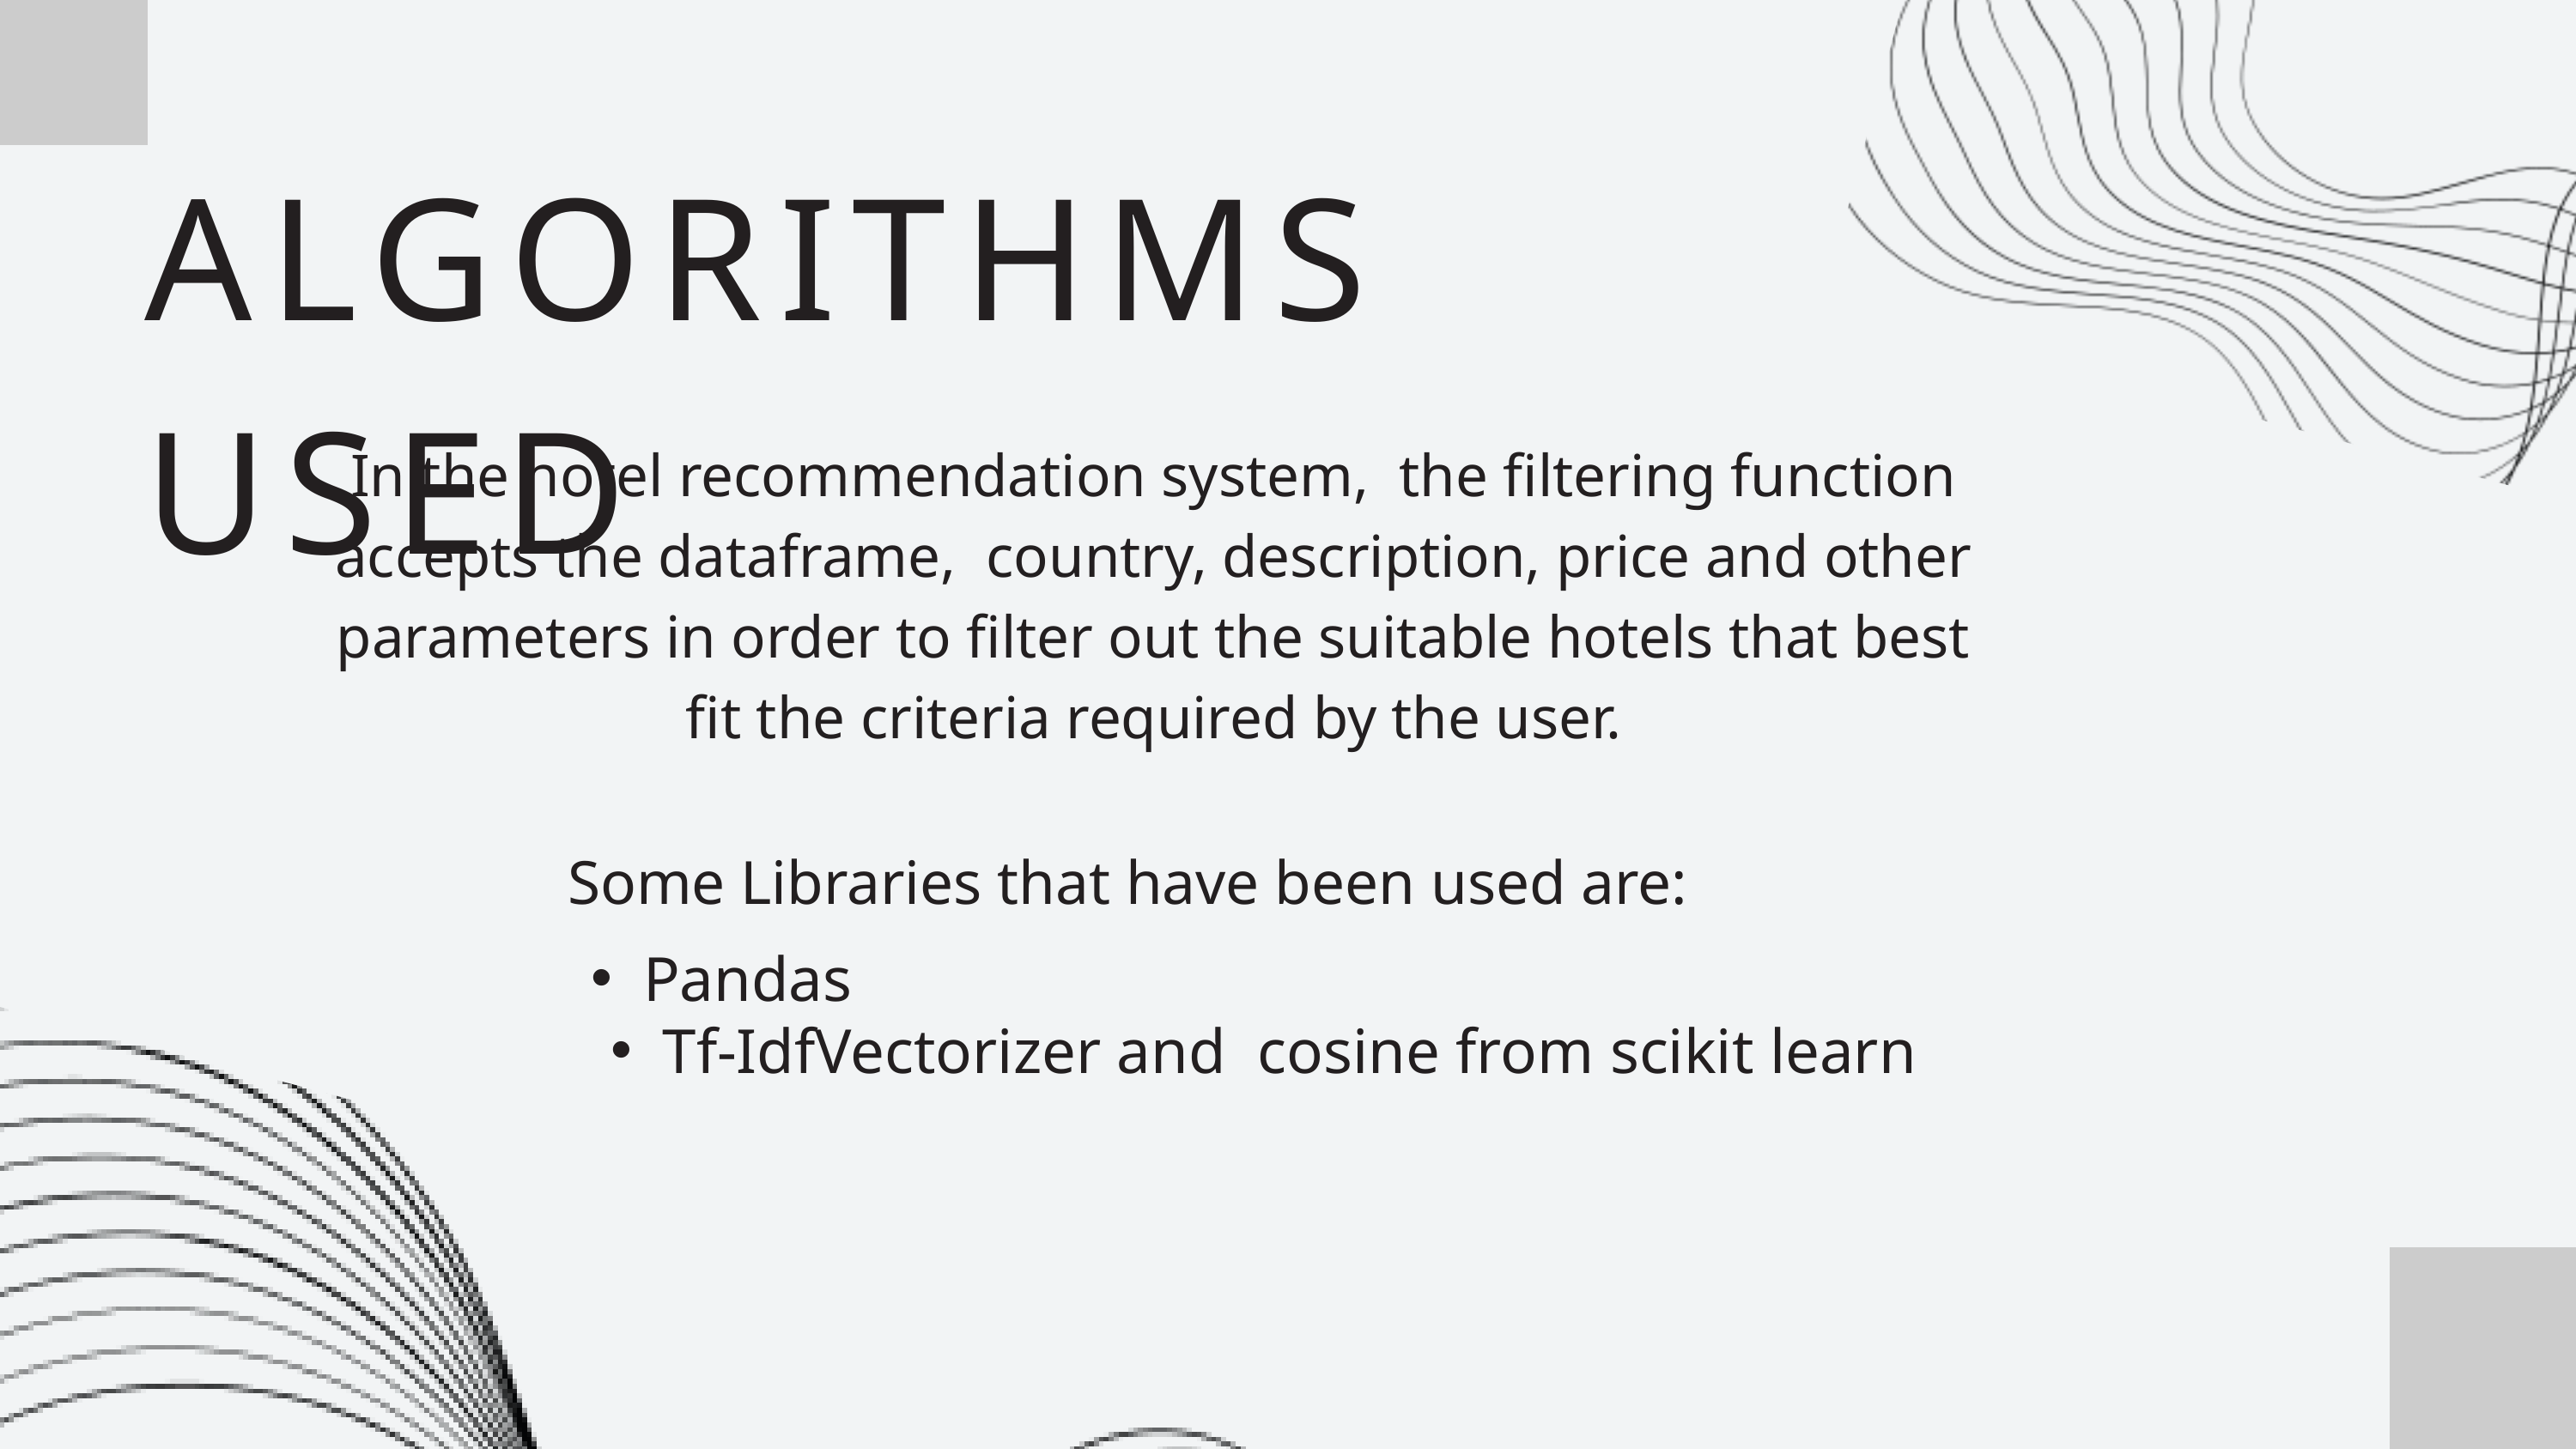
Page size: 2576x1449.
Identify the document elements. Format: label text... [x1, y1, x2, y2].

text_box [1822, 0, 2576, 504]
text_box Some Libraries that have been used are: [537, 833, 1718, 917]
text_box In the hotel recommendation system, the filtering function accepts the dataframe, country, description, price and other parameters in order to filter out the suitable hotels that best fit the criteria required by the user. [327, 427, 1981, 751]
text_box [0, 1007, 1613, 1449]
text_box Tf-IdfVectorizer and cosine from scikit learn [537, 1000, 1940, 1086]
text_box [0, 0, 149, 145]
text_box Pandas [537, 927, 855, 1000]
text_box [2390, 1246, 2576, 1449]
text_box ALGORITHMS USED [144, 122, 1722, 588]
